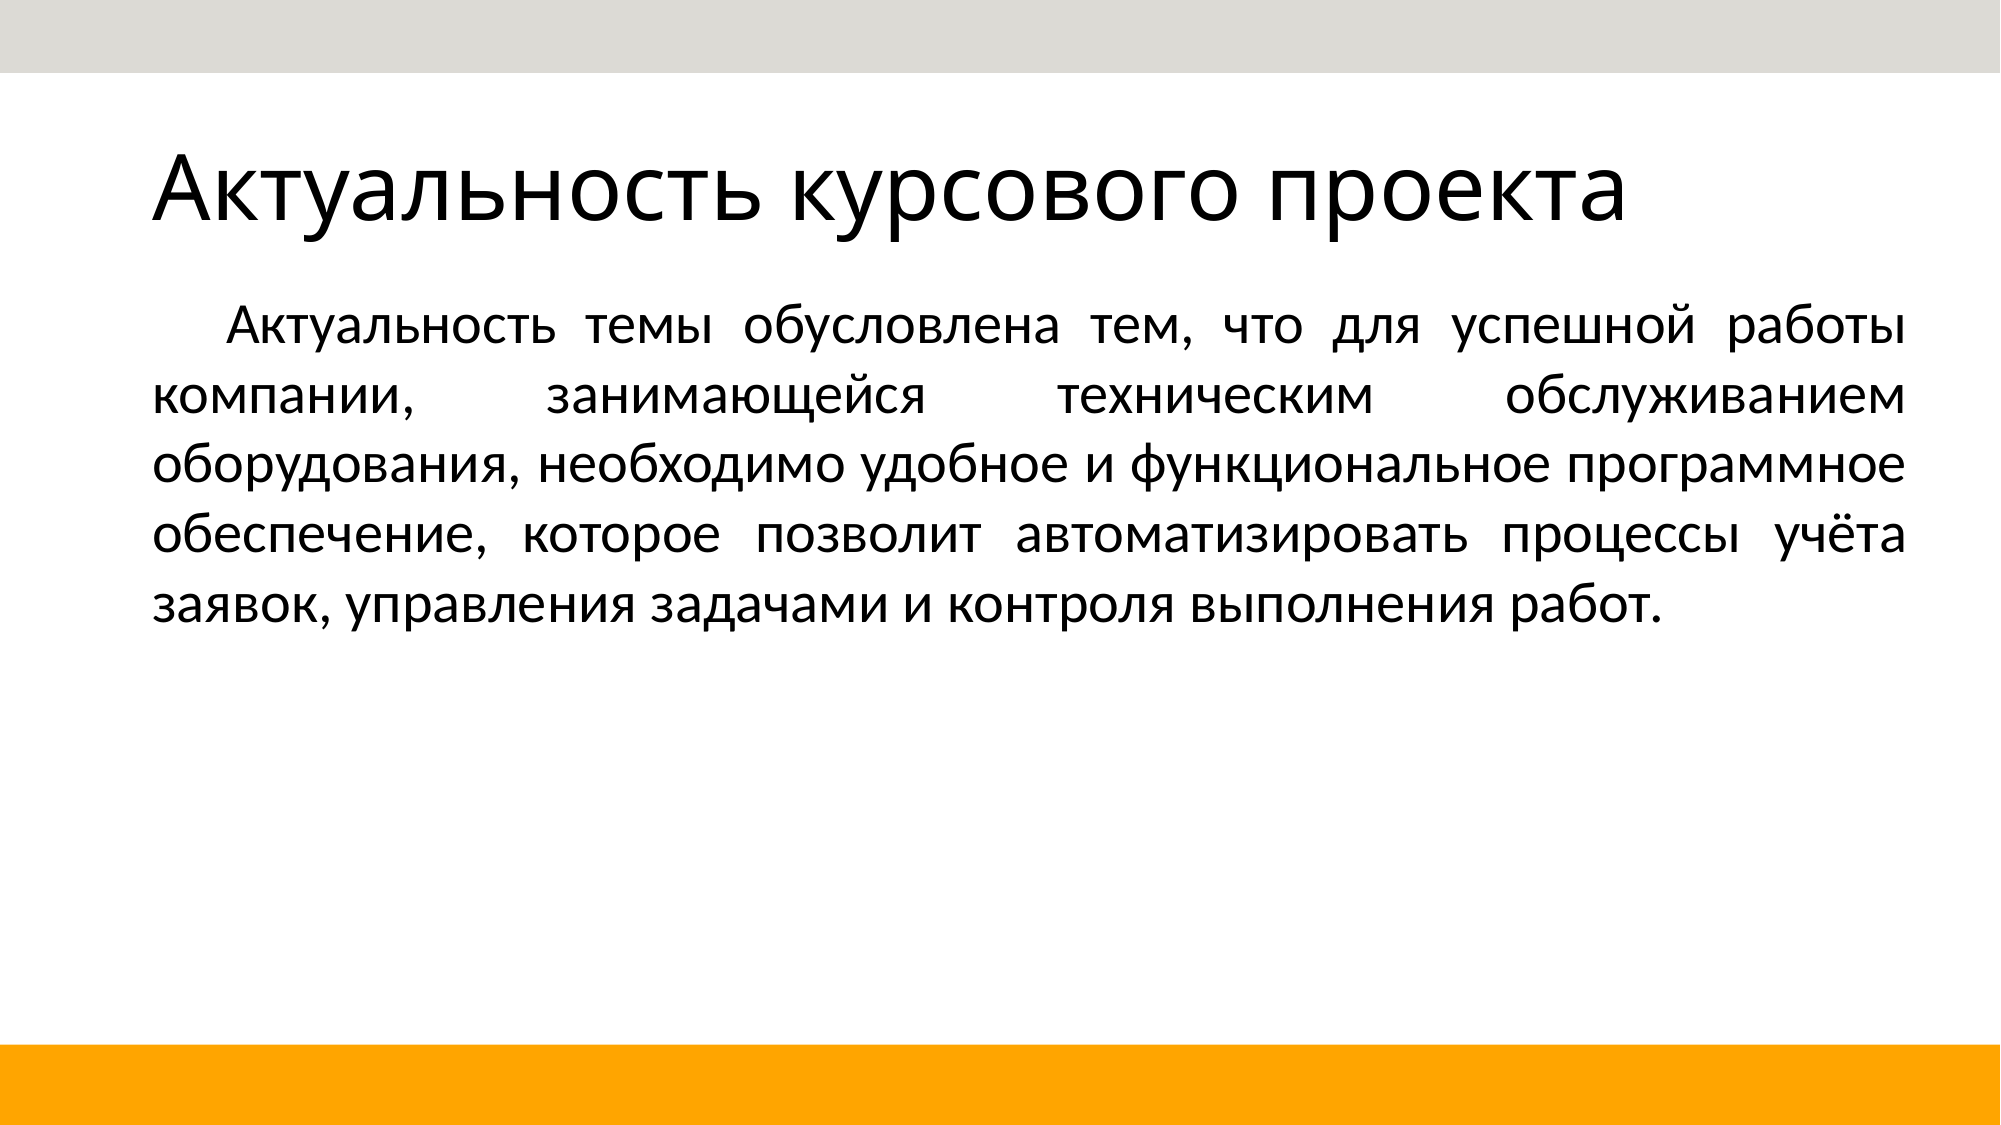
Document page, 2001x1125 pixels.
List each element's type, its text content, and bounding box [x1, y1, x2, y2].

text_box [0, 1044, 2000, 1125]
title Актуальность курсового проекта [137, 82, 1863, 277]
text_box Актуальность темы обусловлена тем, что для успешной работы компании, занимающейся техническим обслуживанием оборудования, необходимо удобное и функциональное программное обеспечение, которое позволит автоматизировать процессы учёта заявок, управления задачами и контроля выполнения работ. [137, 277, 1923, 642]
text_box [0, 0, 2000, 74]
